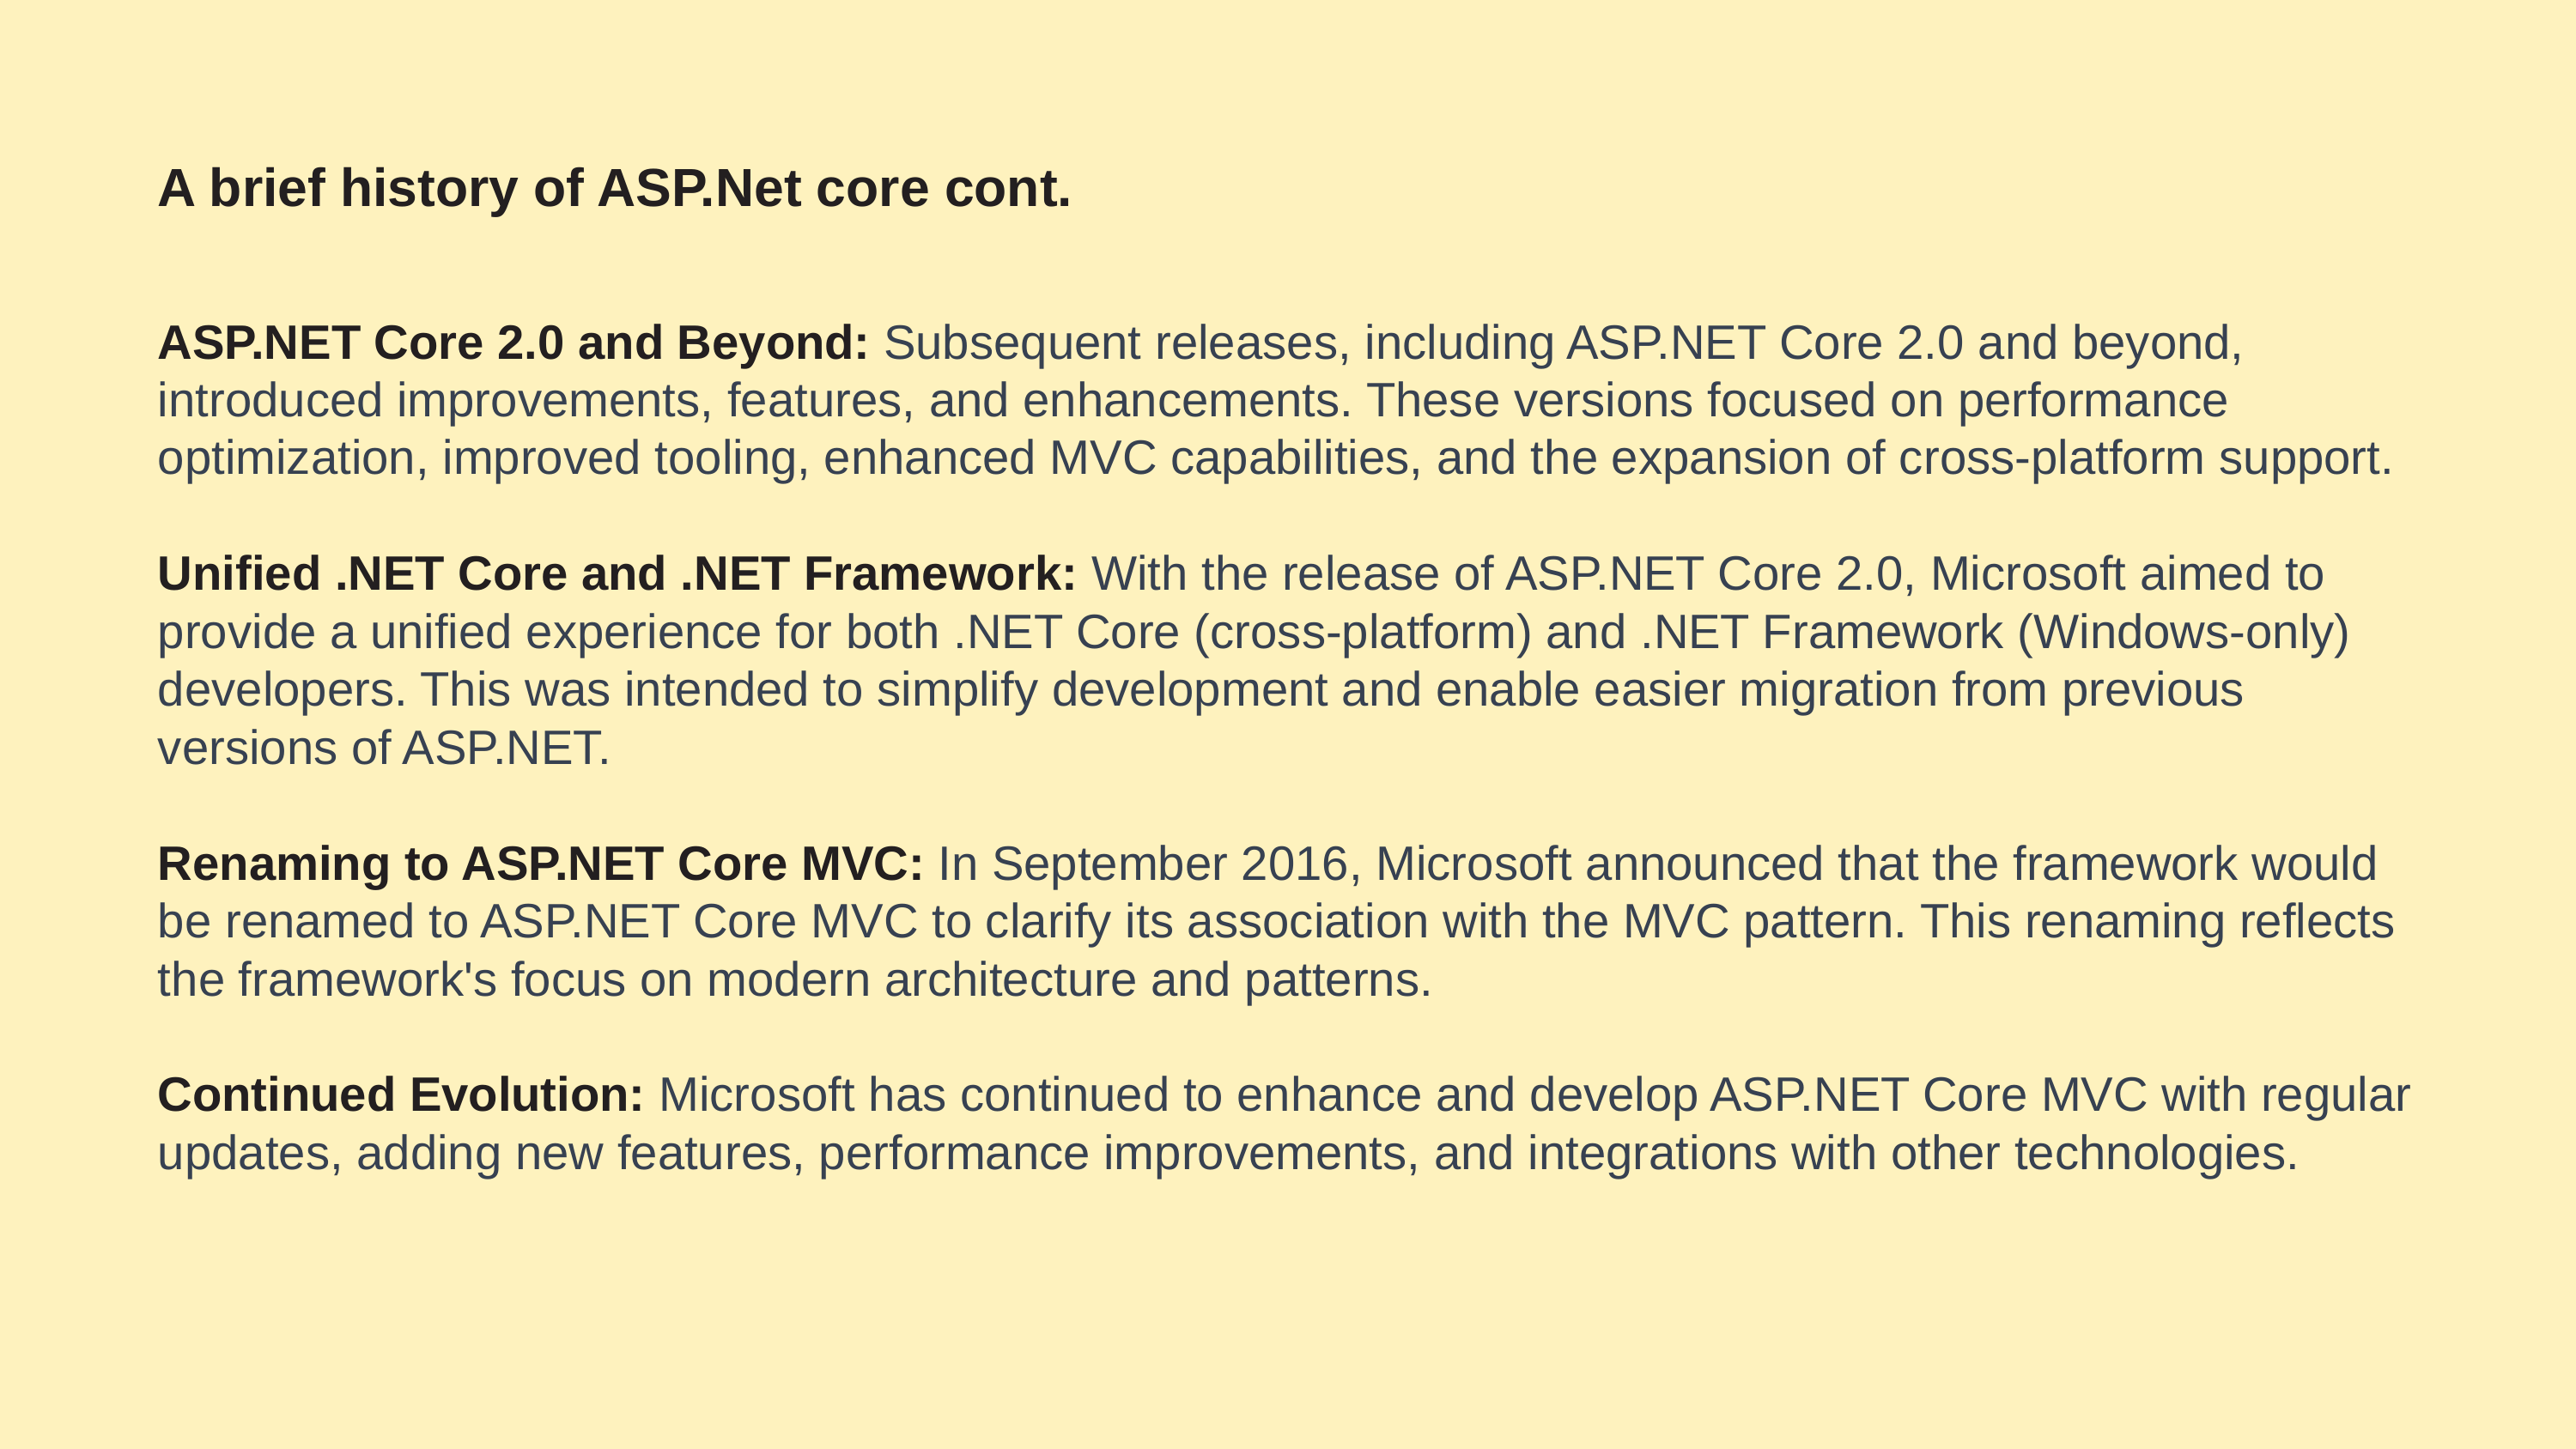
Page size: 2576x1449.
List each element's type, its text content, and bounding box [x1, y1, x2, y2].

subtitle ASP.NET Core 2.0 and Beyond: Subsequent releases, including ASP.NET Core 2.0 and beyond, introduced improvements, features, and enhancements. These versions focused on performance optimization, improved tooling, enhanced MVC capabilities, and the expansion of cross-platform support. Unified .NET Core and .NET Framework: With the release of ASP.NET Core 2.0, Microsoft aimed to provide a unified experience for both .NET Core (cross-platform) and .NET Framework (Windows-only) developers. This was intended to simplify development and enable easier migration from previous versions of ASP.NET. Renaming to ASP.NET Core MVC: In September 2016, Microsoft announced that the framework would be renamed to ASP.NET Core MVC to clarify its association with the MVC pattern. This renaming reflects the framework's focus on modern architecture and patterns. Continued Evolution: Microsoft has continued to enhance and develop ASP.NET Core MVC with regular updates, adding new features, performance improvements, and integrations with other technologies. [144, 304, 2443, 1222]
title A brief history of ASP.Net core cont. [144, 144, 2443, 225]
